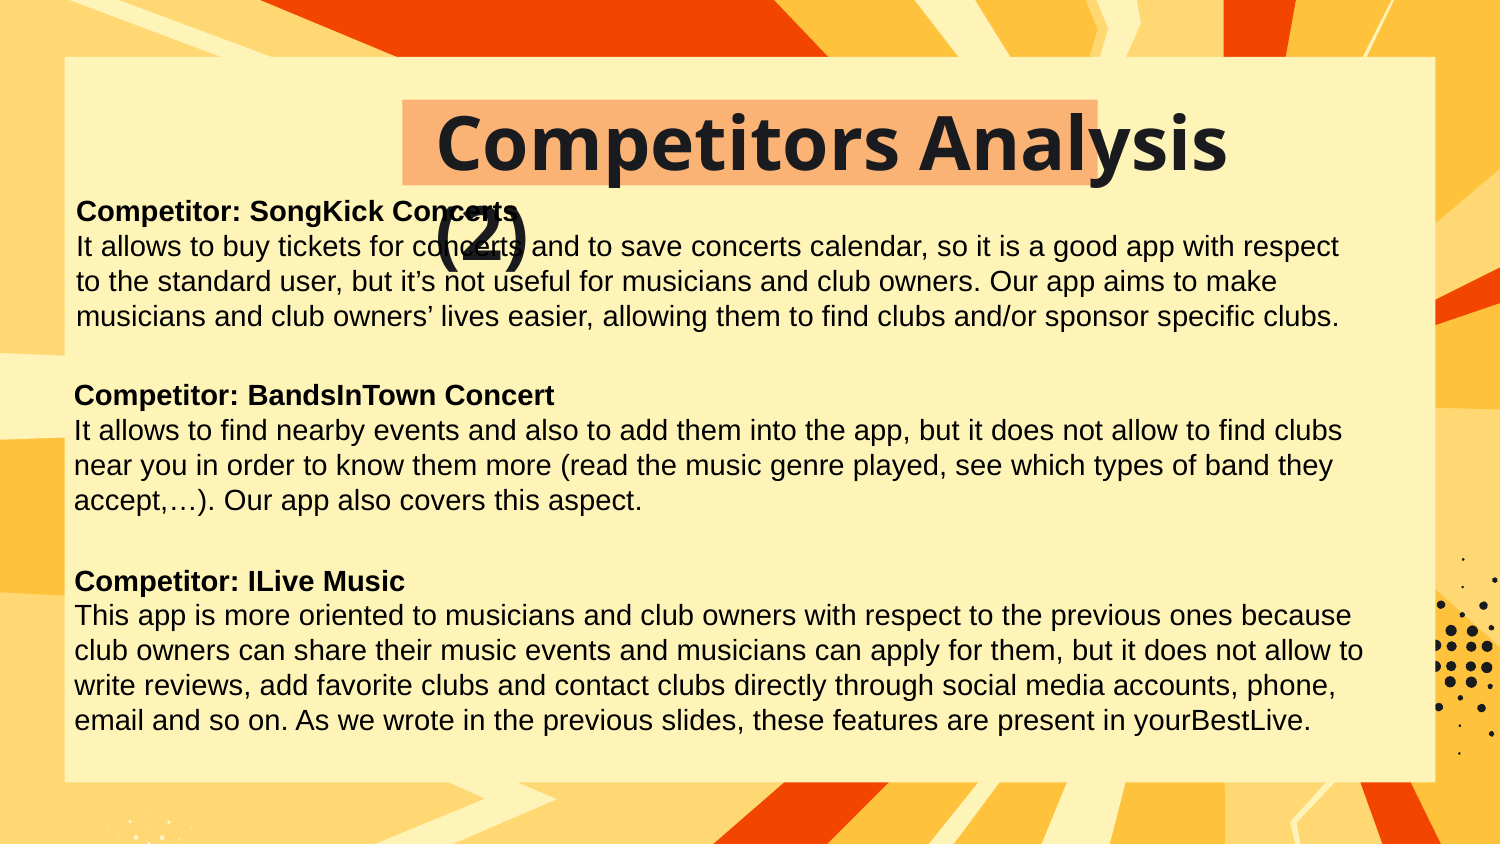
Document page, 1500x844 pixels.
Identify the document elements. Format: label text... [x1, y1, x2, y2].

text_box Competitor: ILive Music This app is more oriented to musicians and club owners with respect to the previous ones because club owners can share their music events and musicians can apply for them, but it does not allow to write reviews, add favorite clubs and contact clubs directly through social media accounts, phone, email and so on. As we wrote in the previous slides, these features are present in yourBestLive. [59, 554, 1381, 744]
title Competitors Analysis (2) [420, 80, 1256, 185]
text_box Competitor: BandsInTown Concert It allows to find nearby events and also to add them into the app, but it does not allow to find clubs near you in order to know them more (read the music genre played, see which types of band they accept,…). Our app also covers this aspect. [59, 368, 1360, 524]
text_box Competitor: SongKick Concerts It allows to buy tickets for concerts and to save concerts calendar, so it is a good app with respect to the standard user, but it’s not useful for musicians and club owners. Our app aims to make musicians and club owners’ lives easier, allowing them to find clubs and/or sponsor specific clubs. [61, 185, 1357, 340]
text_box [402, 99, 420, 185]
